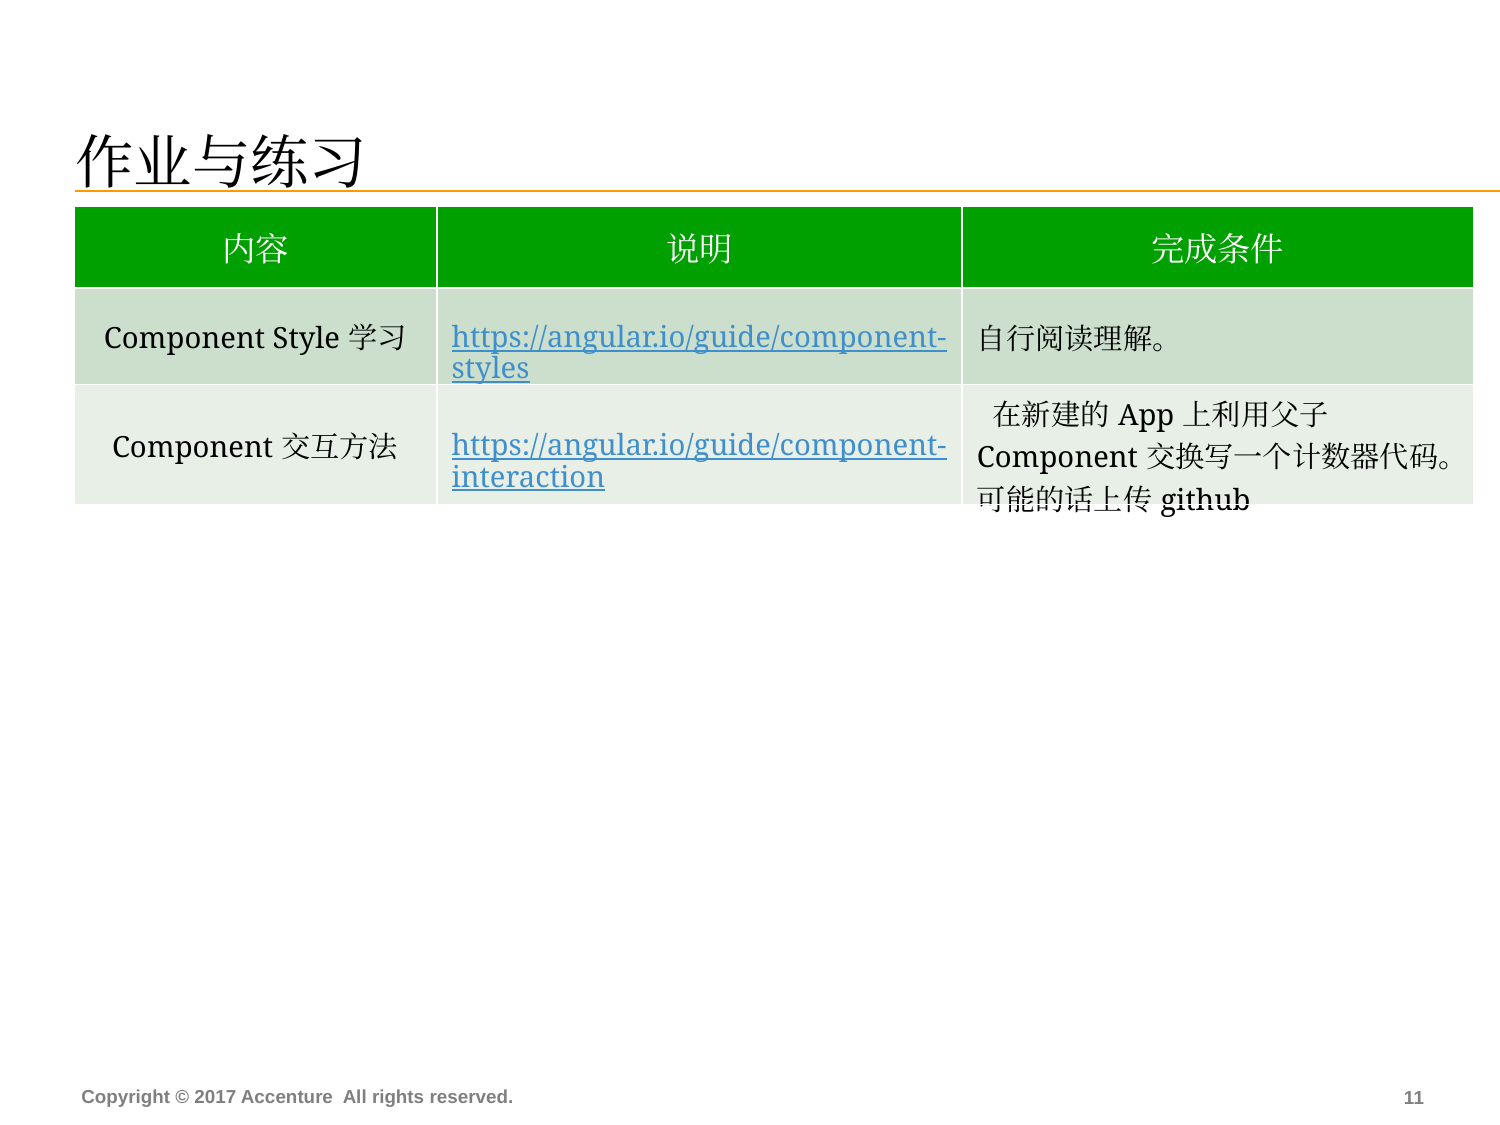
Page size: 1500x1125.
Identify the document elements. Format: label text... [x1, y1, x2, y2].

table_header 说明 [438, 207, 961, 287]
table_header 完成条件 [963, 207, 1473, 287]
table_cell 在新建的App上利用父子Component交换写一个计数器代码。可能的话上传github [963, 385, 1473, 504]
text_box 10 [1336, 1076, 1424, 1117]
table_cell Component交互方法 [75, 385, 436, 504]
table_cell Component Style学习 [75, 289, 436, 384]
table_cell https://angular.io/guide/component-interaction [438, 385, 961, 504]
table_cell 自行阅读理解。 [963, 289, 1473, 384]
table_cell https://angular.io/guide/component-styles [438, 289, 961, 384]
table_header 内容 [75, 207, 436, 287]
title 作业与练习 [75, 78, 1422, 205]
text_box Copyright © 2017 Accenture All rights reserved. [43, 1077, 566, 1116]
